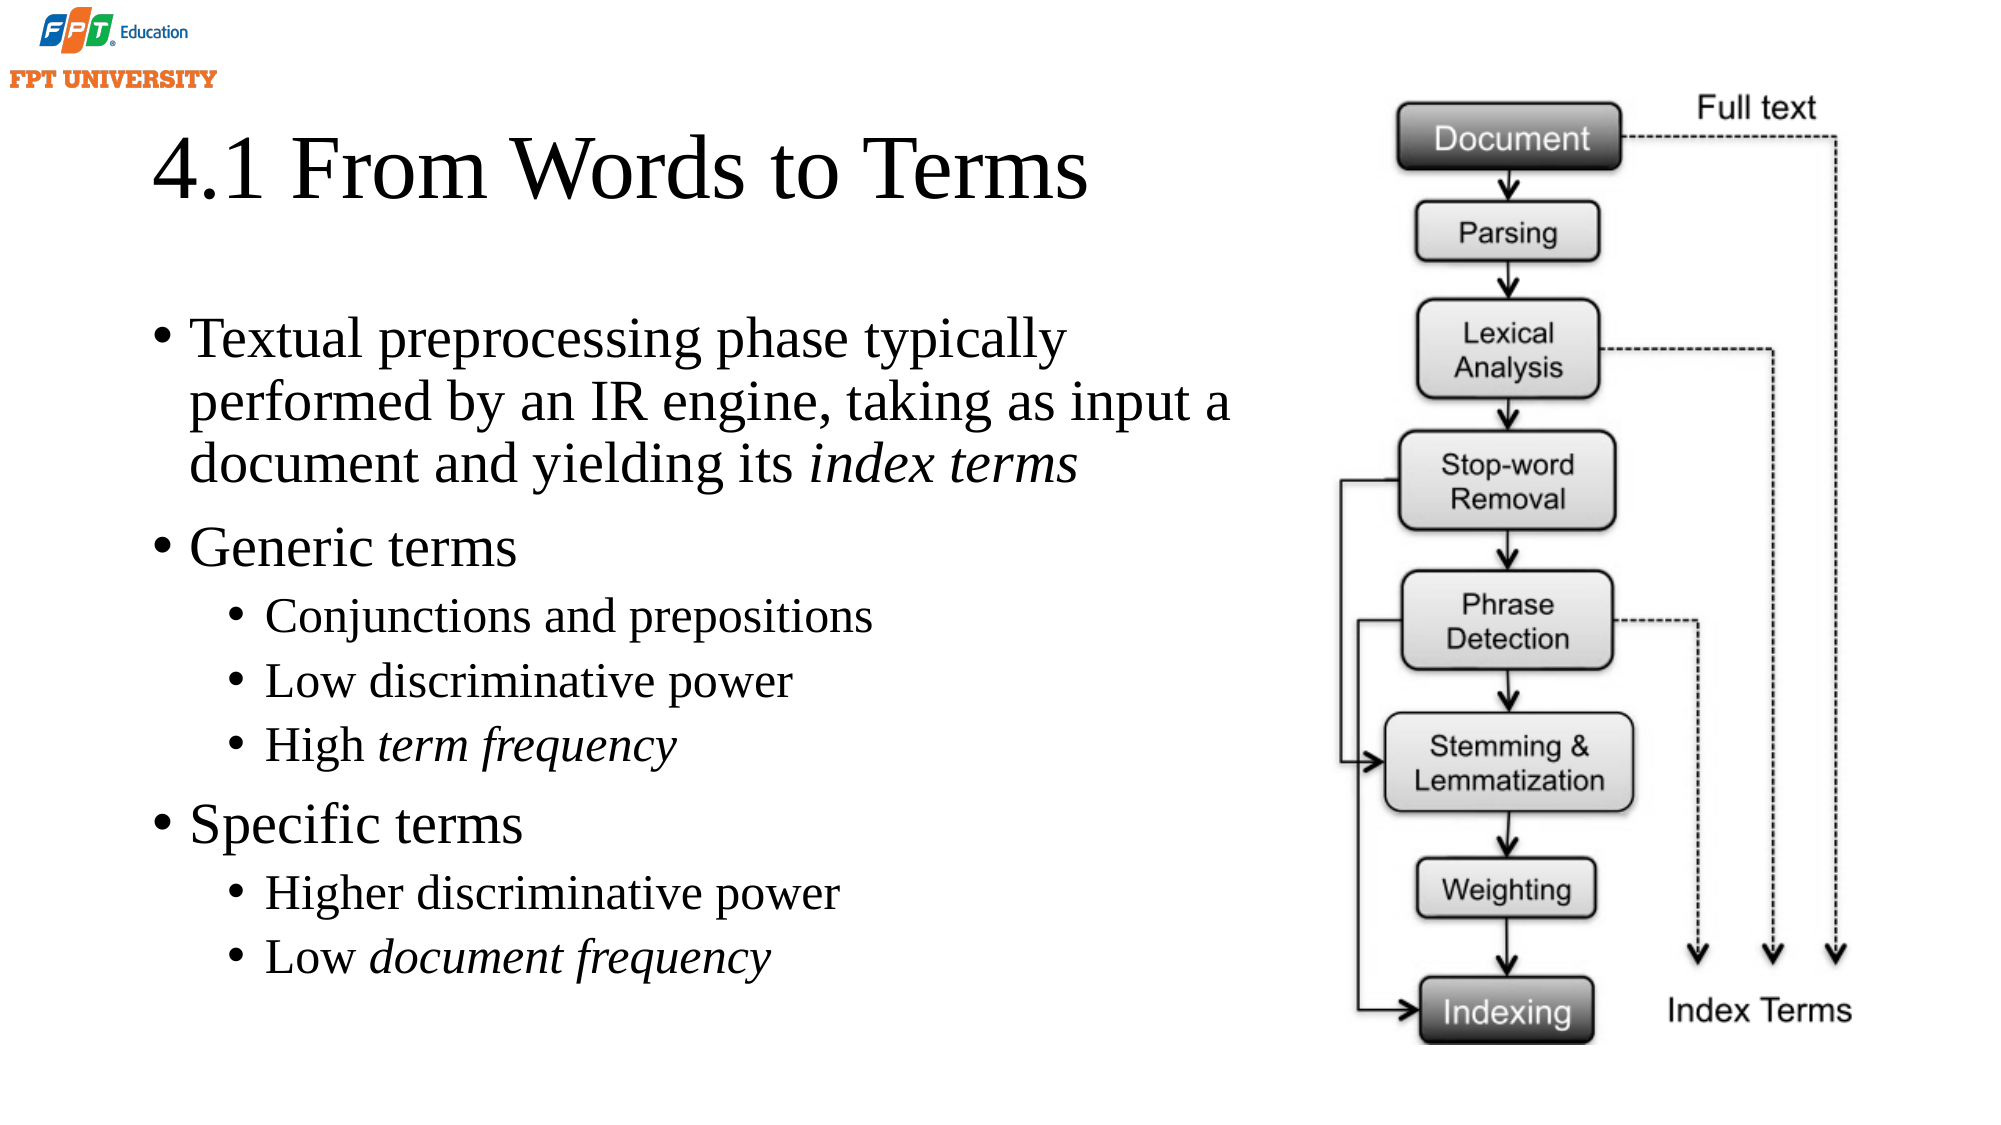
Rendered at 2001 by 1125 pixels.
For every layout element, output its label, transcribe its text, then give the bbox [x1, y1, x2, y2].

picture [10, 7, 217, 88]
title 4.1 From Words to Terms [137, 59, 1863, 278]
list Textual preprocessing phase typically performed by an IR engine, taking as input a document and yielding its index terms Generic terms Conjunctions and prepositions Low discriminative power High term frequency Specific terms Higher discriminative power Low document frequency [137, 299, 1275, 1014]
picture [1313, 80, 1863, 1045]
